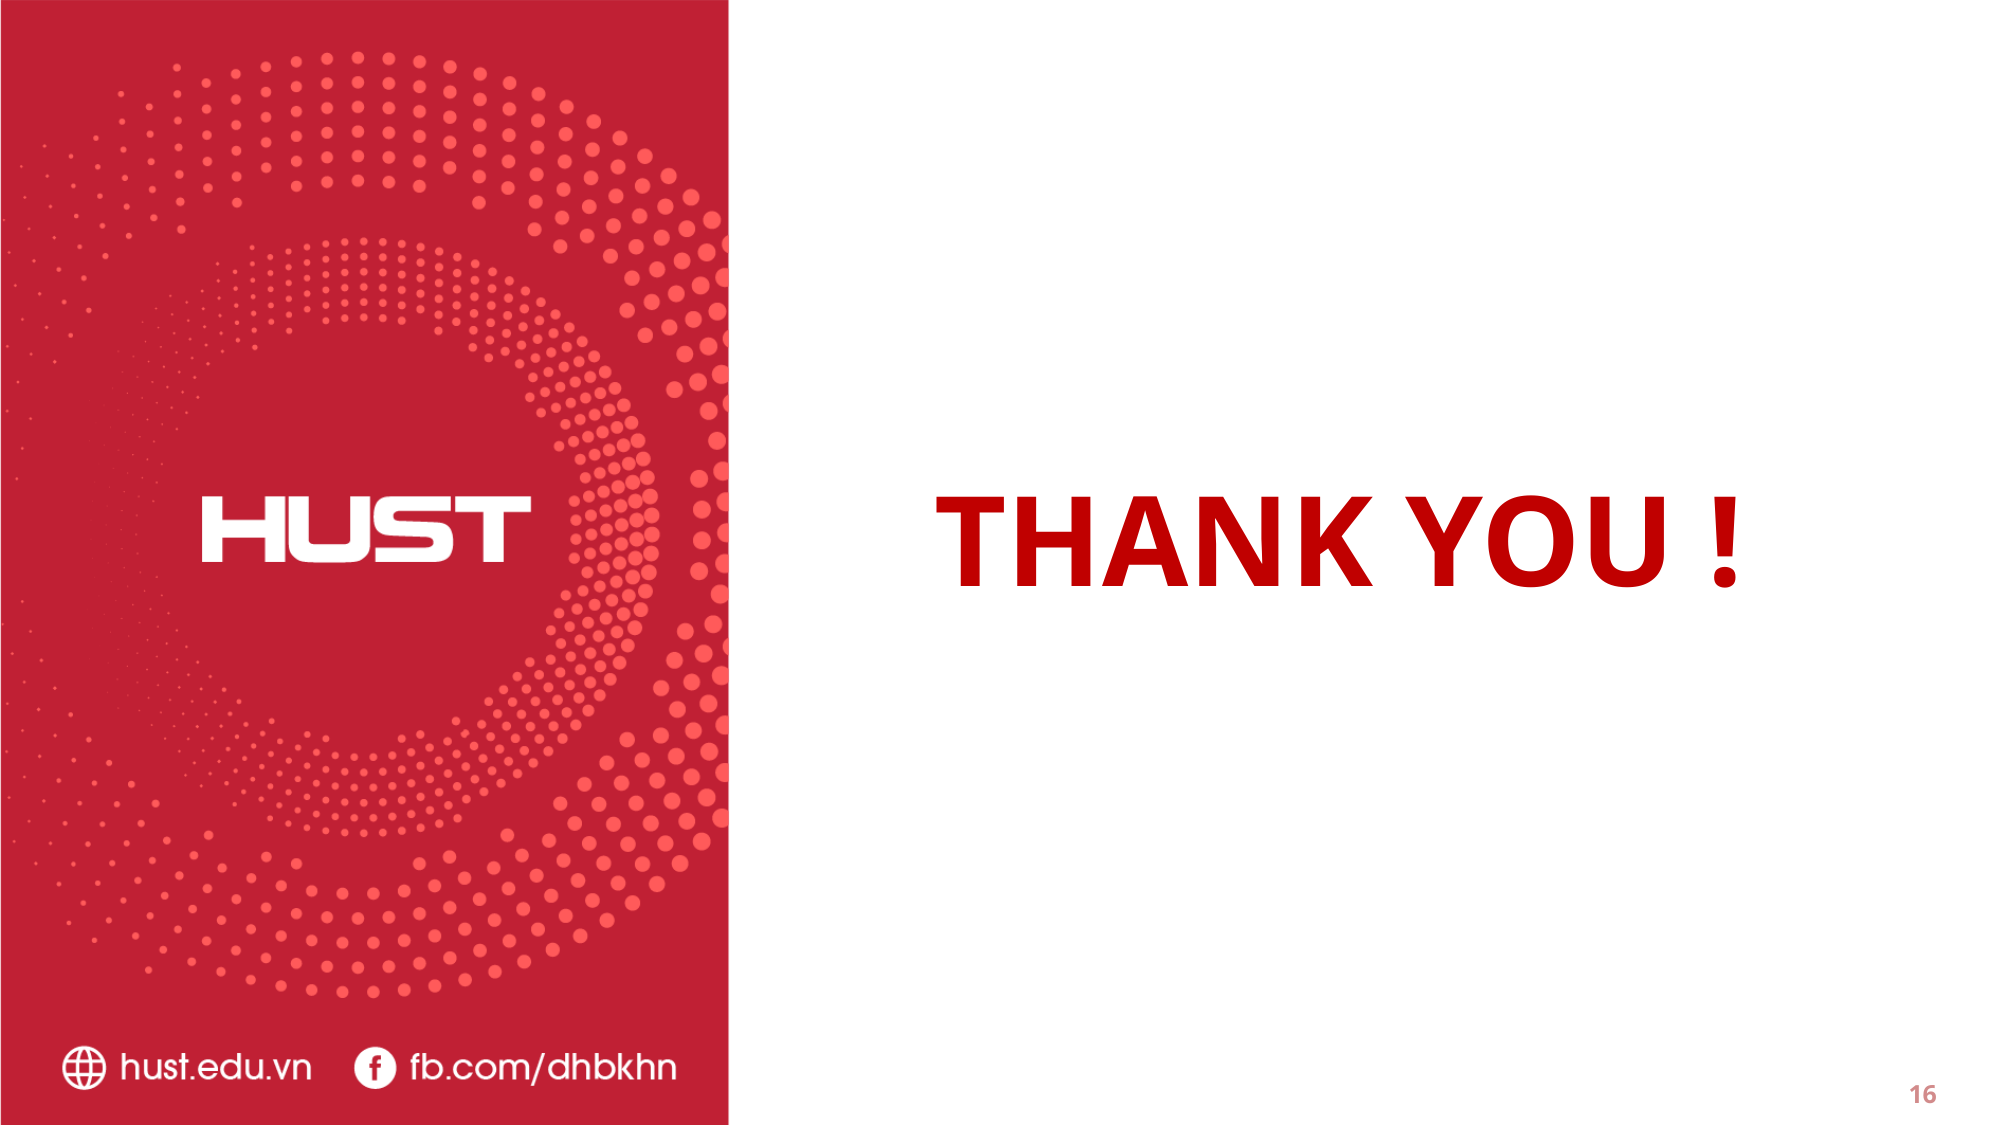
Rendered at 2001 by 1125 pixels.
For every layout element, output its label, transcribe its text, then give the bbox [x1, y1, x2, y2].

text_box THANK YOU ! [919, 470, 1809, 630]
slide_number 16 [1502, 1065, 1953, 1125]
picture [0, 0, 2001, 1125]
